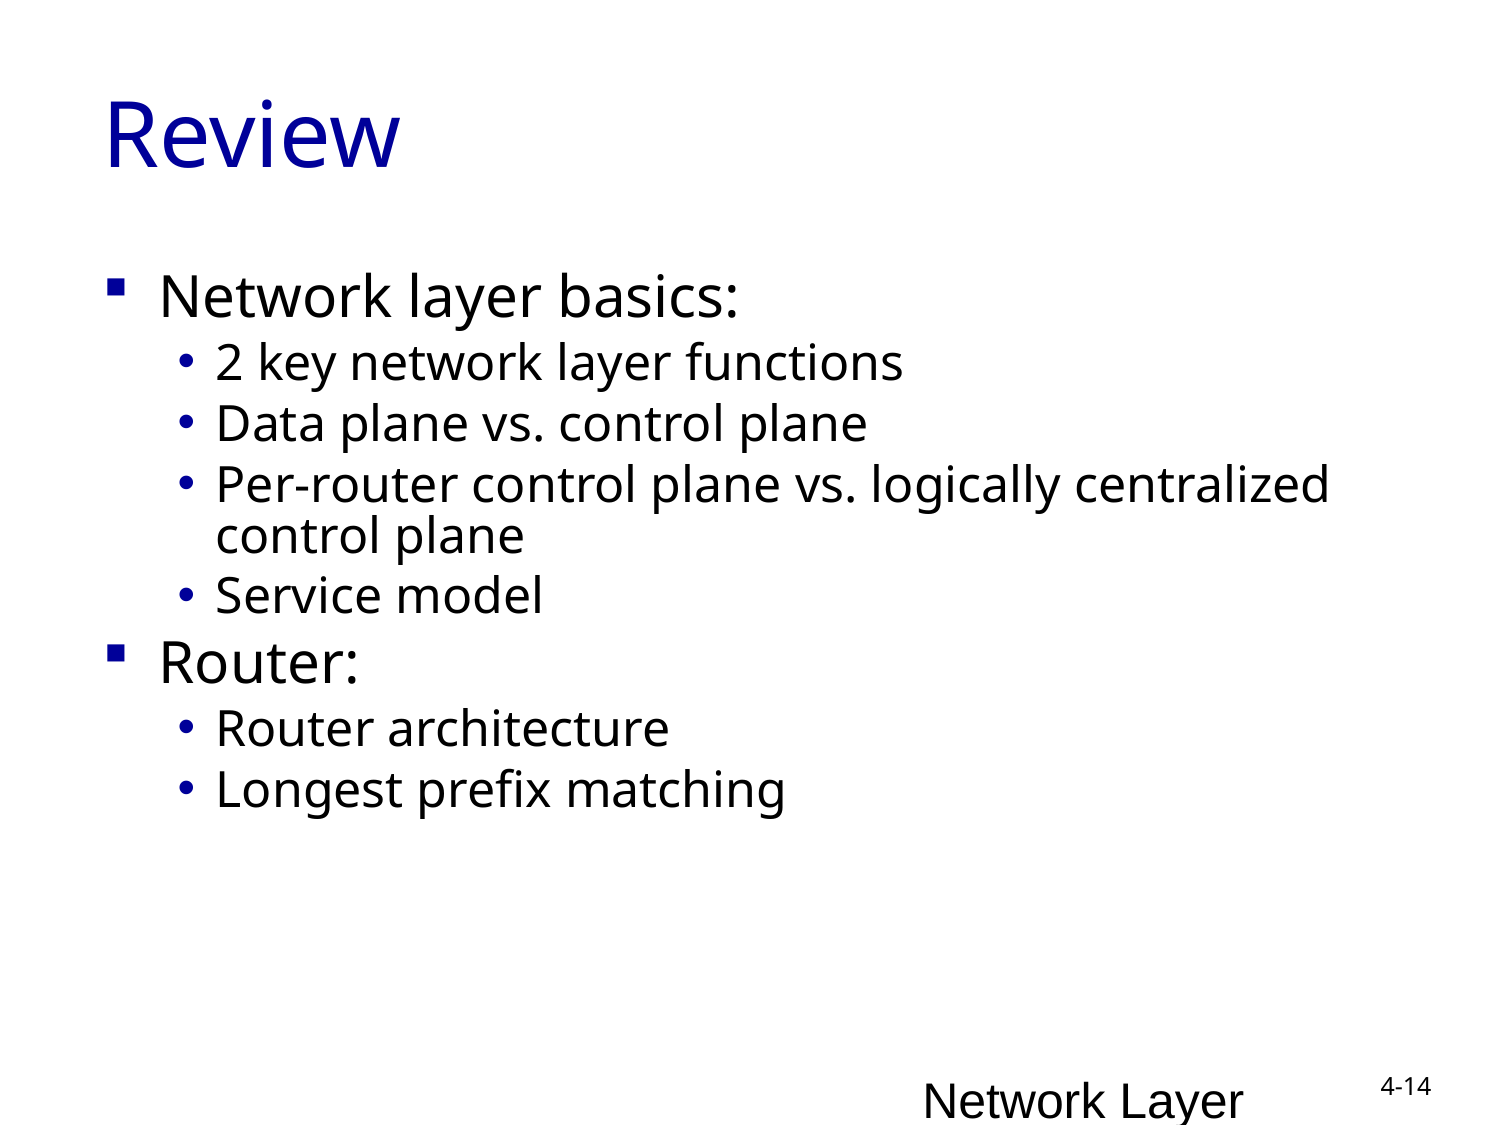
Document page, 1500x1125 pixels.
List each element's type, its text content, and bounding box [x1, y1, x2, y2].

list Network layer basics: 2 key network layer functions Data plane vs. control plane Per-router control plane vs. logically centralized control plane Service model Router: Router architecture Longest prefix matching [87, 262, 1363, 1025]
title Review [87, 37, 1363, 225]
footer Network Layer [907, 1060, 1383, 1108]
slide_number 4-14 [1365, 1063, 1477, 1109]
